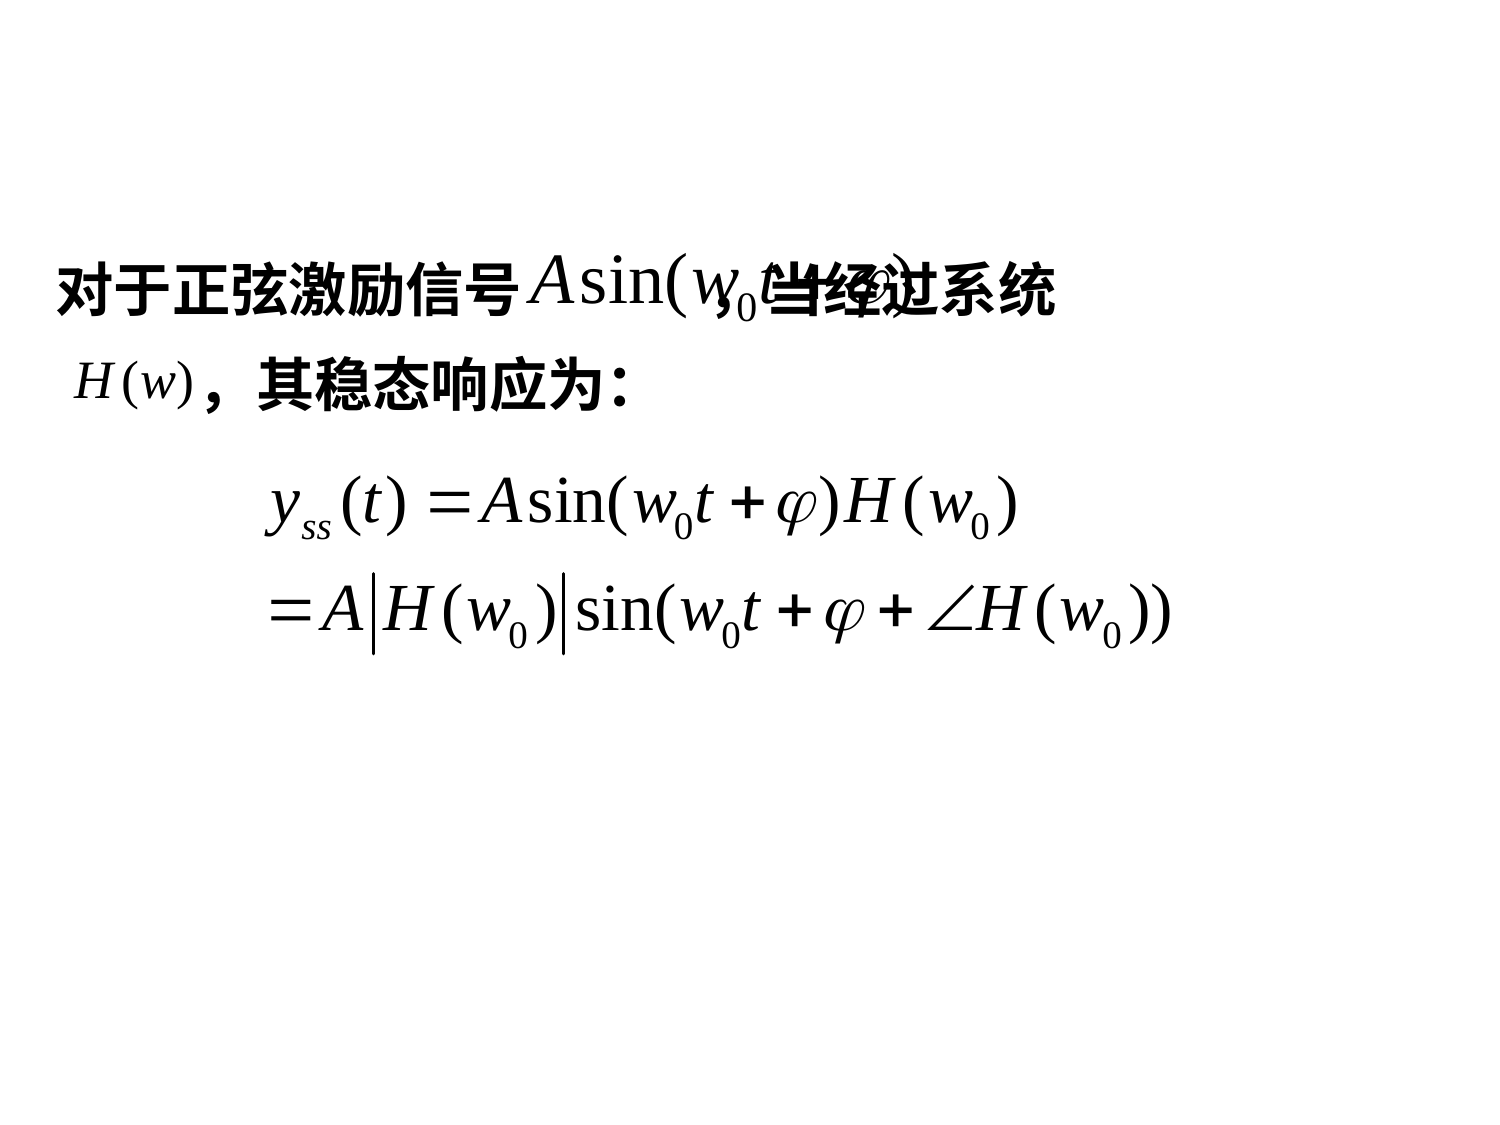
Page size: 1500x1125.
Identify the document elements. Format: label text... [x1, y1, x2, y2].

text_box ，其稳态响应为： [183, 301, 1500, 425]
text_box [253, 455, 1188, 669]
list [64, 348, 205, 422]
text_box 对于正弦激励信号 ，当经过系统 [41, 207, 1364, 331]
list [513, 230, 930, 340]
